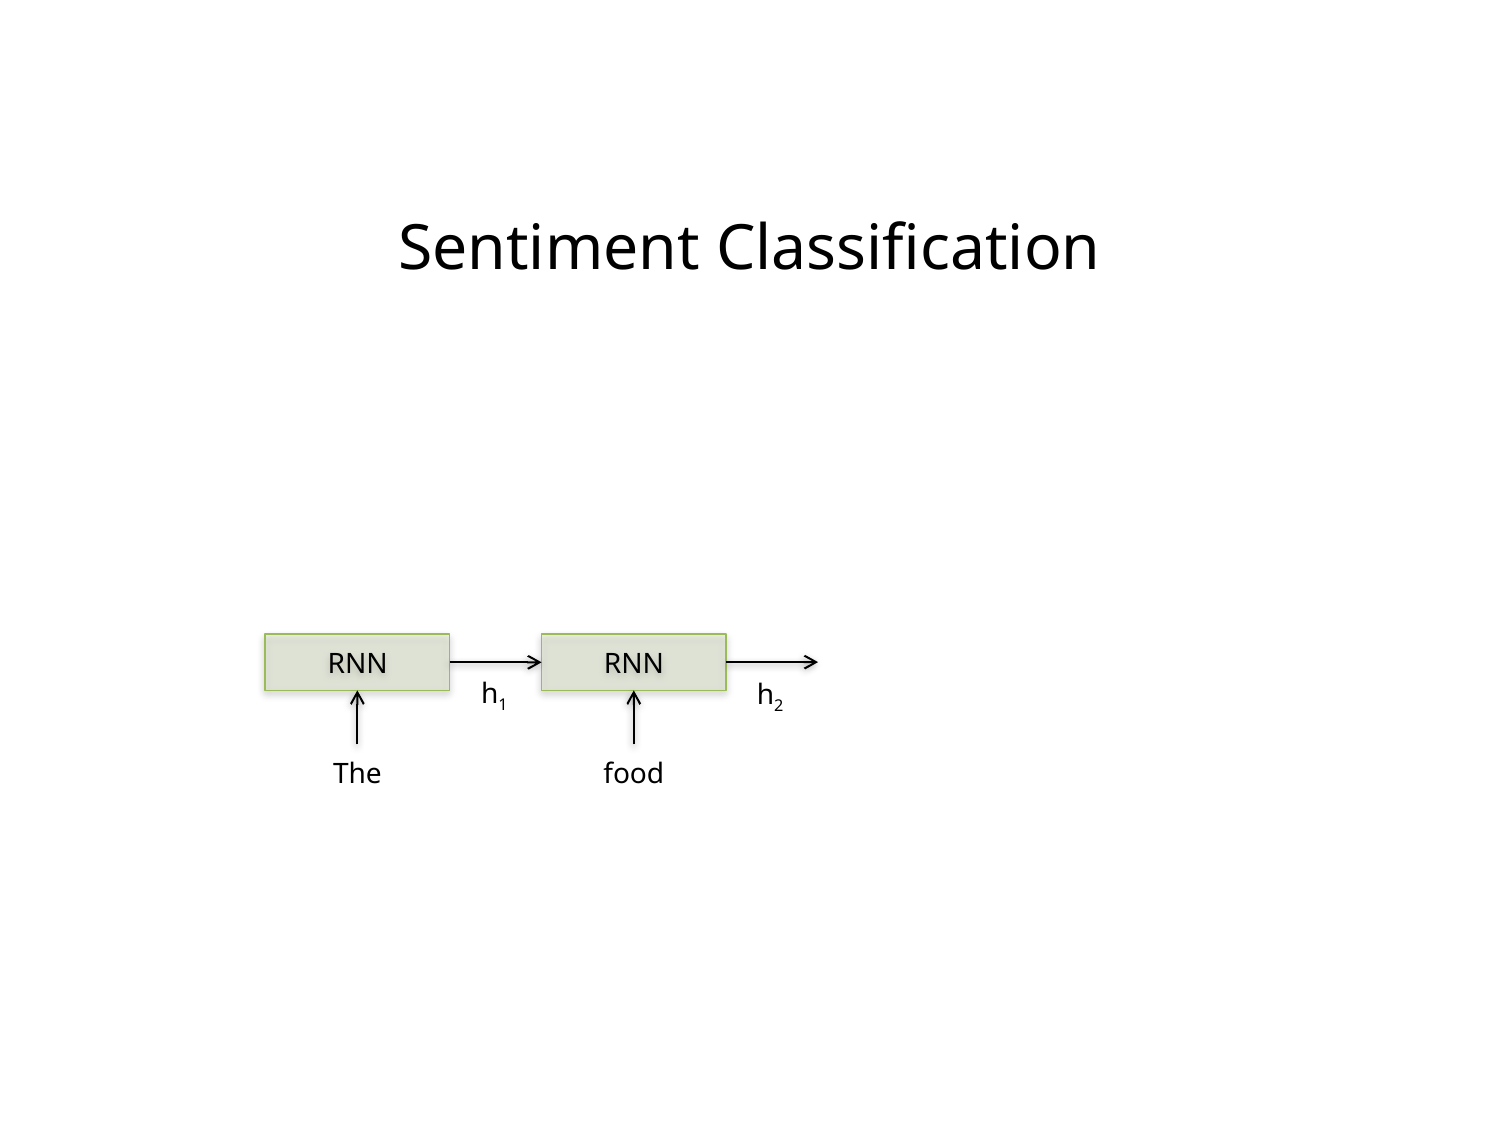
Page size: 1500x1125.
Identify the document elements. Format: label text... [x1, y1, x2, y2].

text_box [248, 315, 1256, 848]
title Sentiment Classification [243, 174, 1257, 315]
